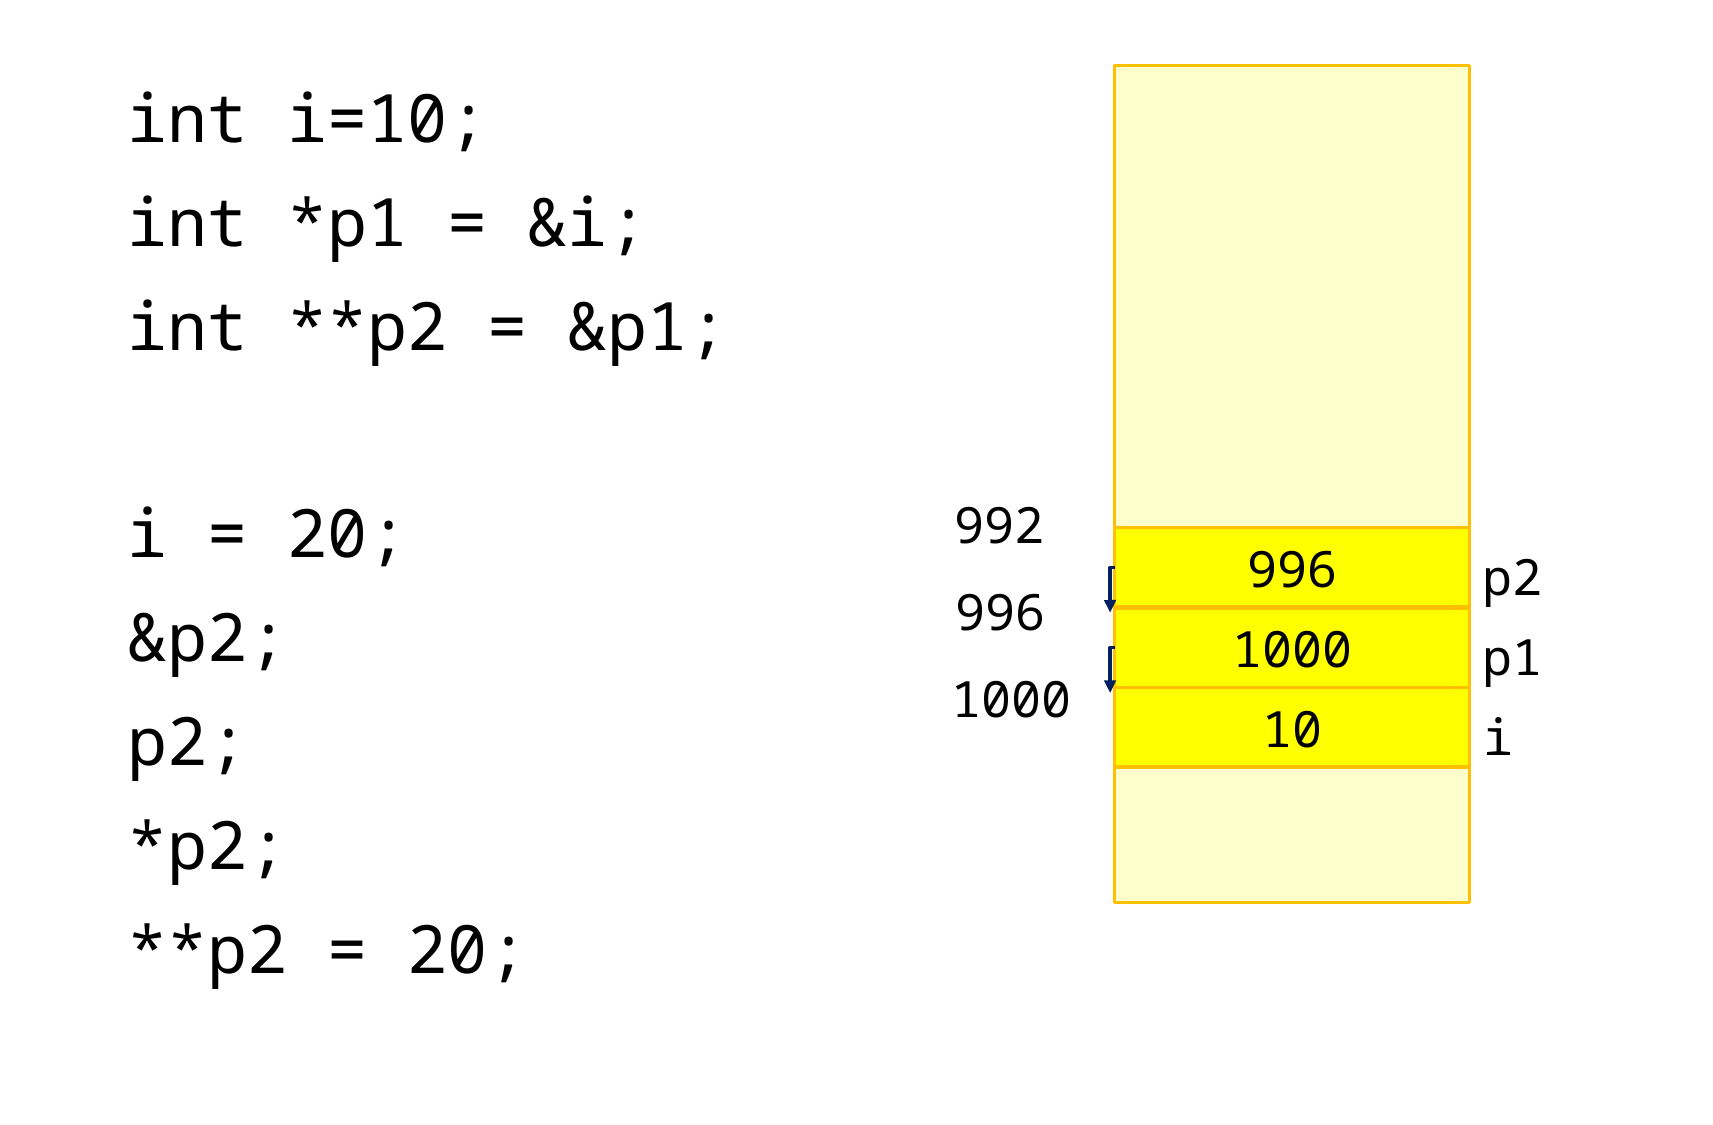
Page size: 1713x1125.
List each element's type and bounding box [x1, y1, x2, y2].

text_box [936, 467, 1087, 735]
text_box [1108, 64, 1557, 904]
text_box [112, 44, 743, 995]
